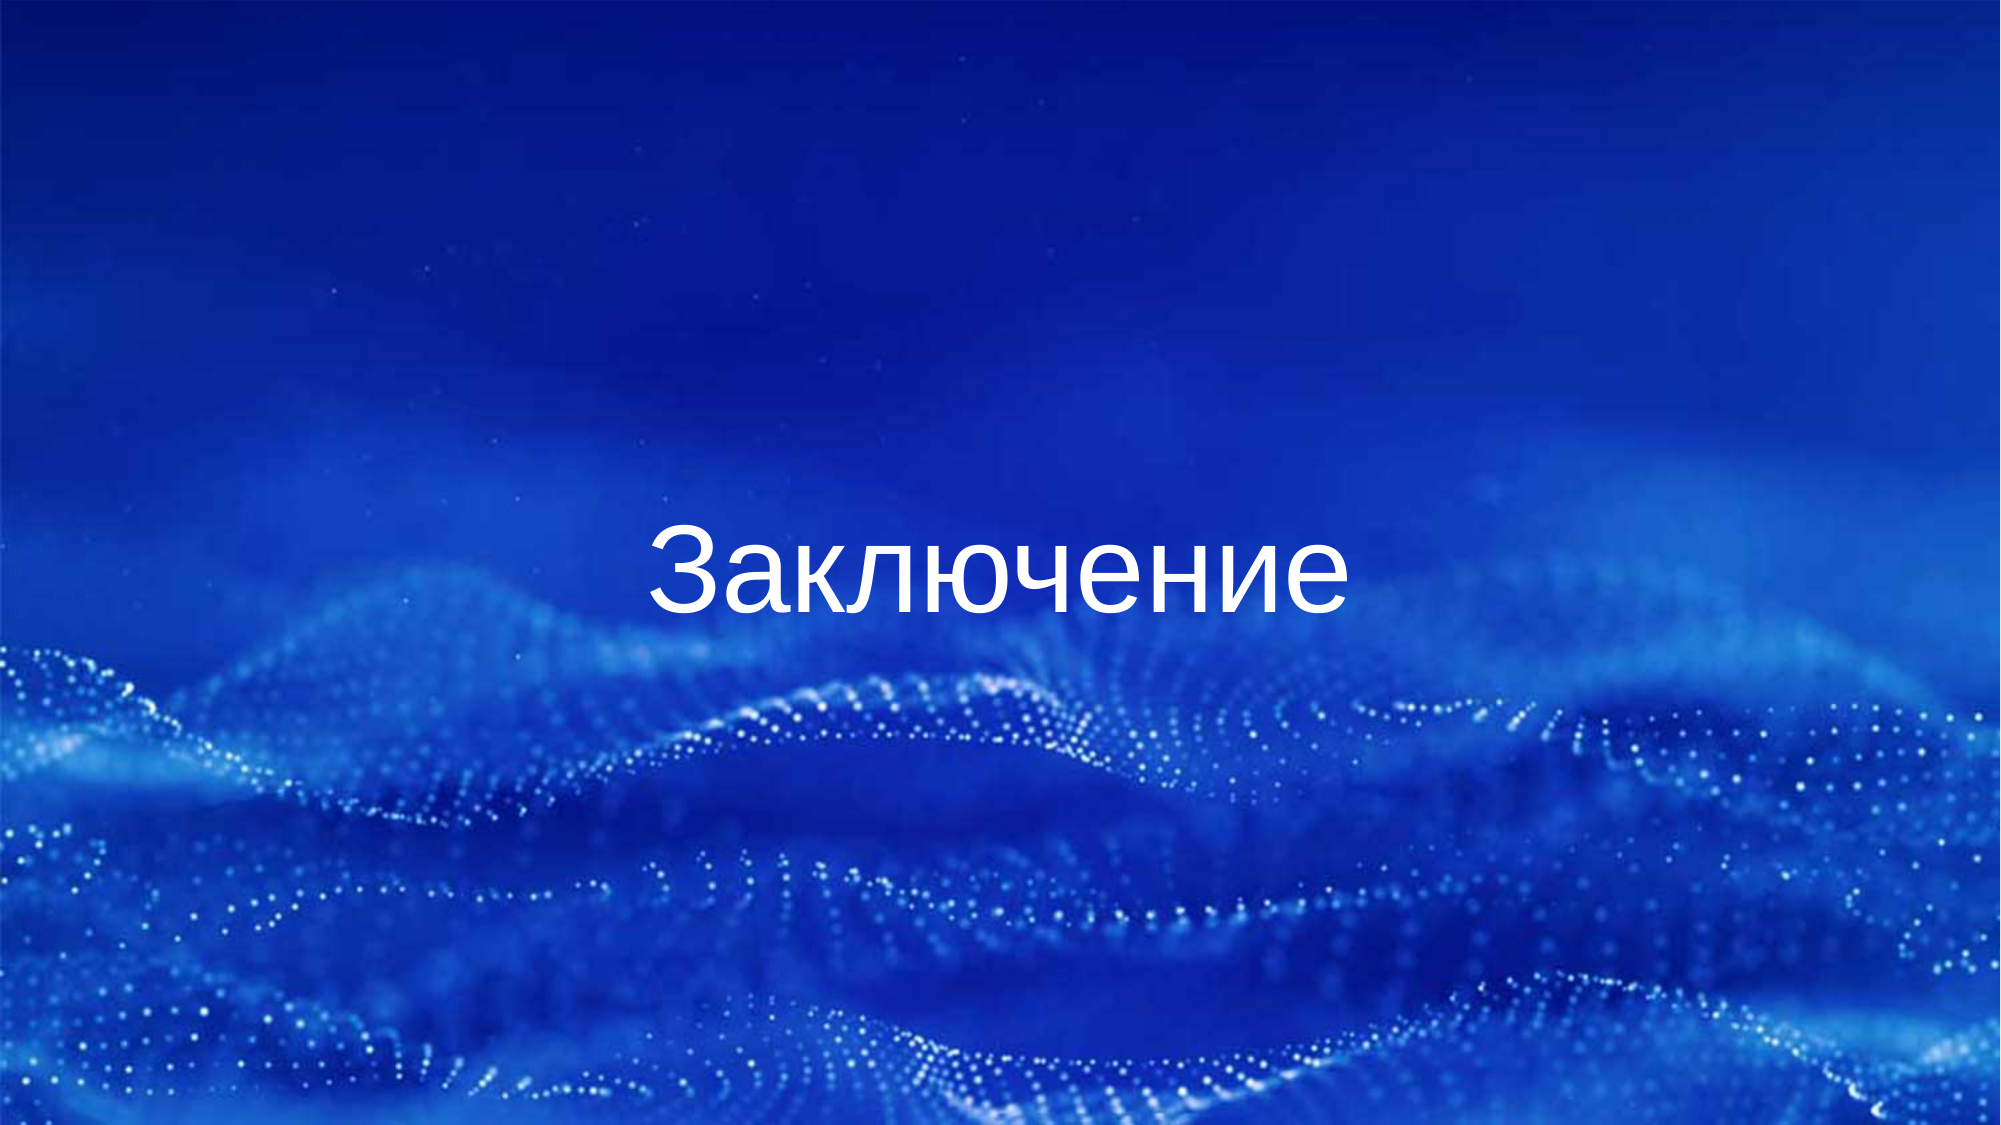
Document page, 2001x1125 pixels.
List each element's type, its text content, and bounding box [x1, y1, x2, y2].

picture [0, 0, 2001, 1125]
text_box Заключение [0, 480, 2000, 645]
